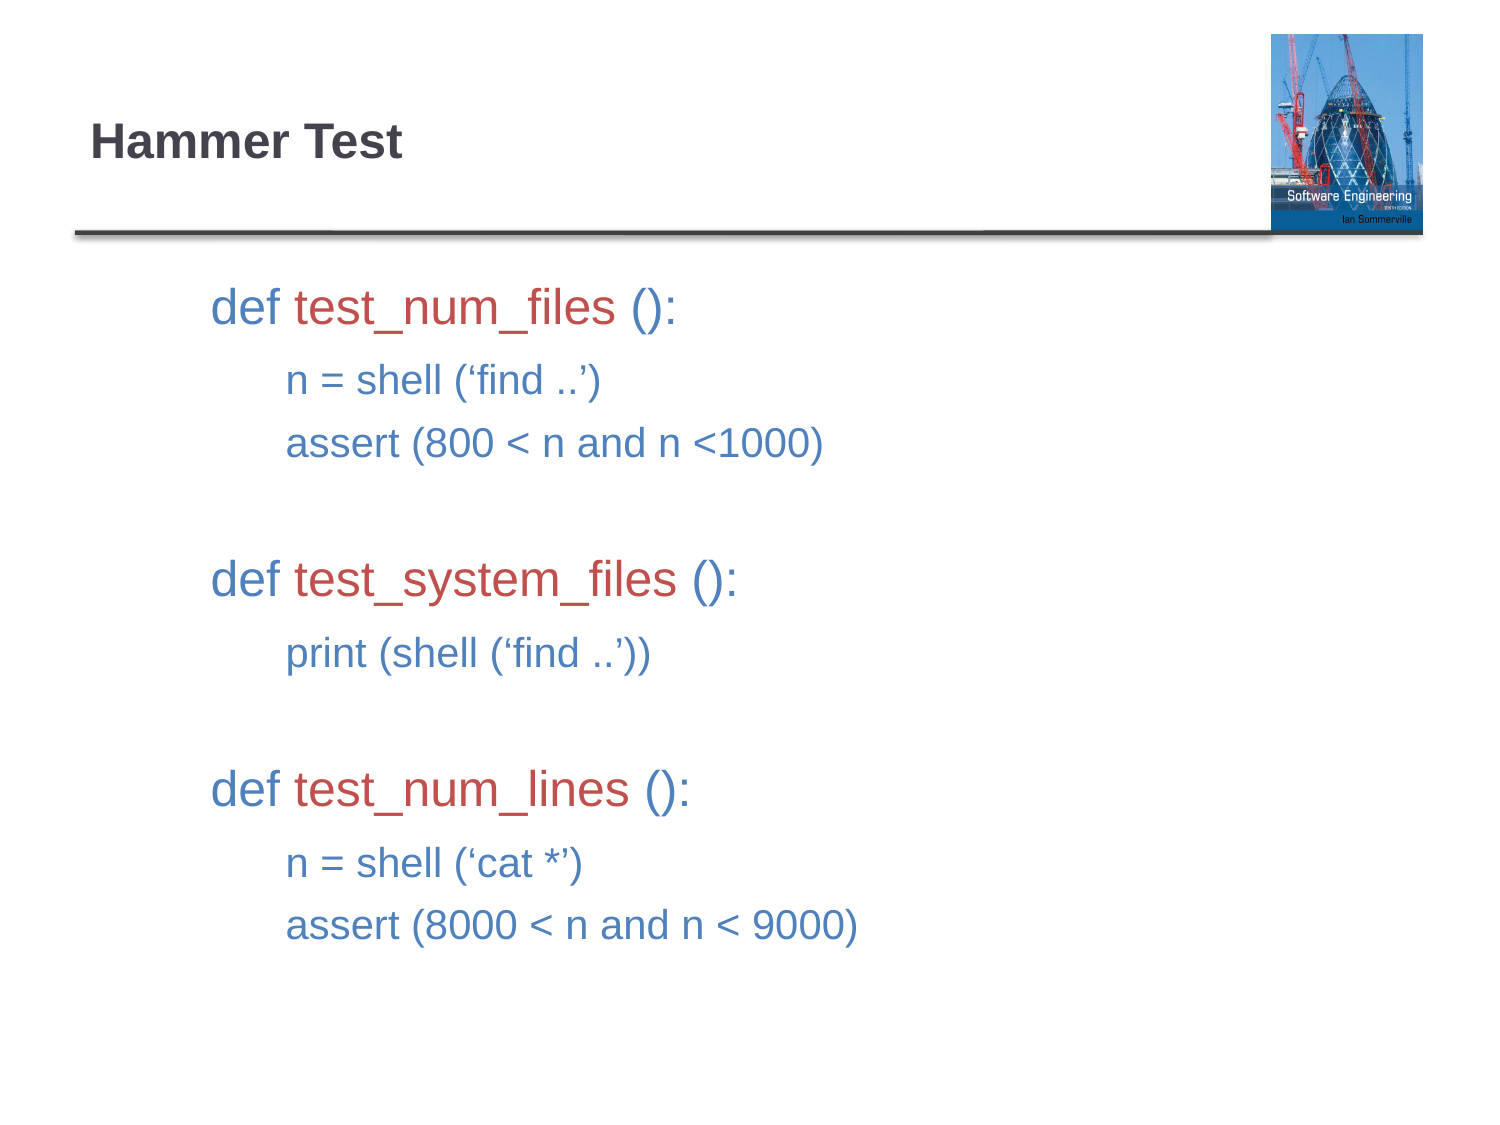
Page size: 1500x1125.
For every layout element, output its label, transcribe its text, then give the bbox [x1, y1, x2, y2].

title Hammer Test [74, 44, 1272, 233]
picture [1271, 34, 1423, 230]
list def test_num_files (): n = shell (‘find ..’) assert (800 < n and n <1000) def test_system_files (): print (shell (‘find ..’)) def test_num_lines (): n = shell (‘cat *’) assert (8000 < n and n < 9000) [195, 266, 1425, 939]
